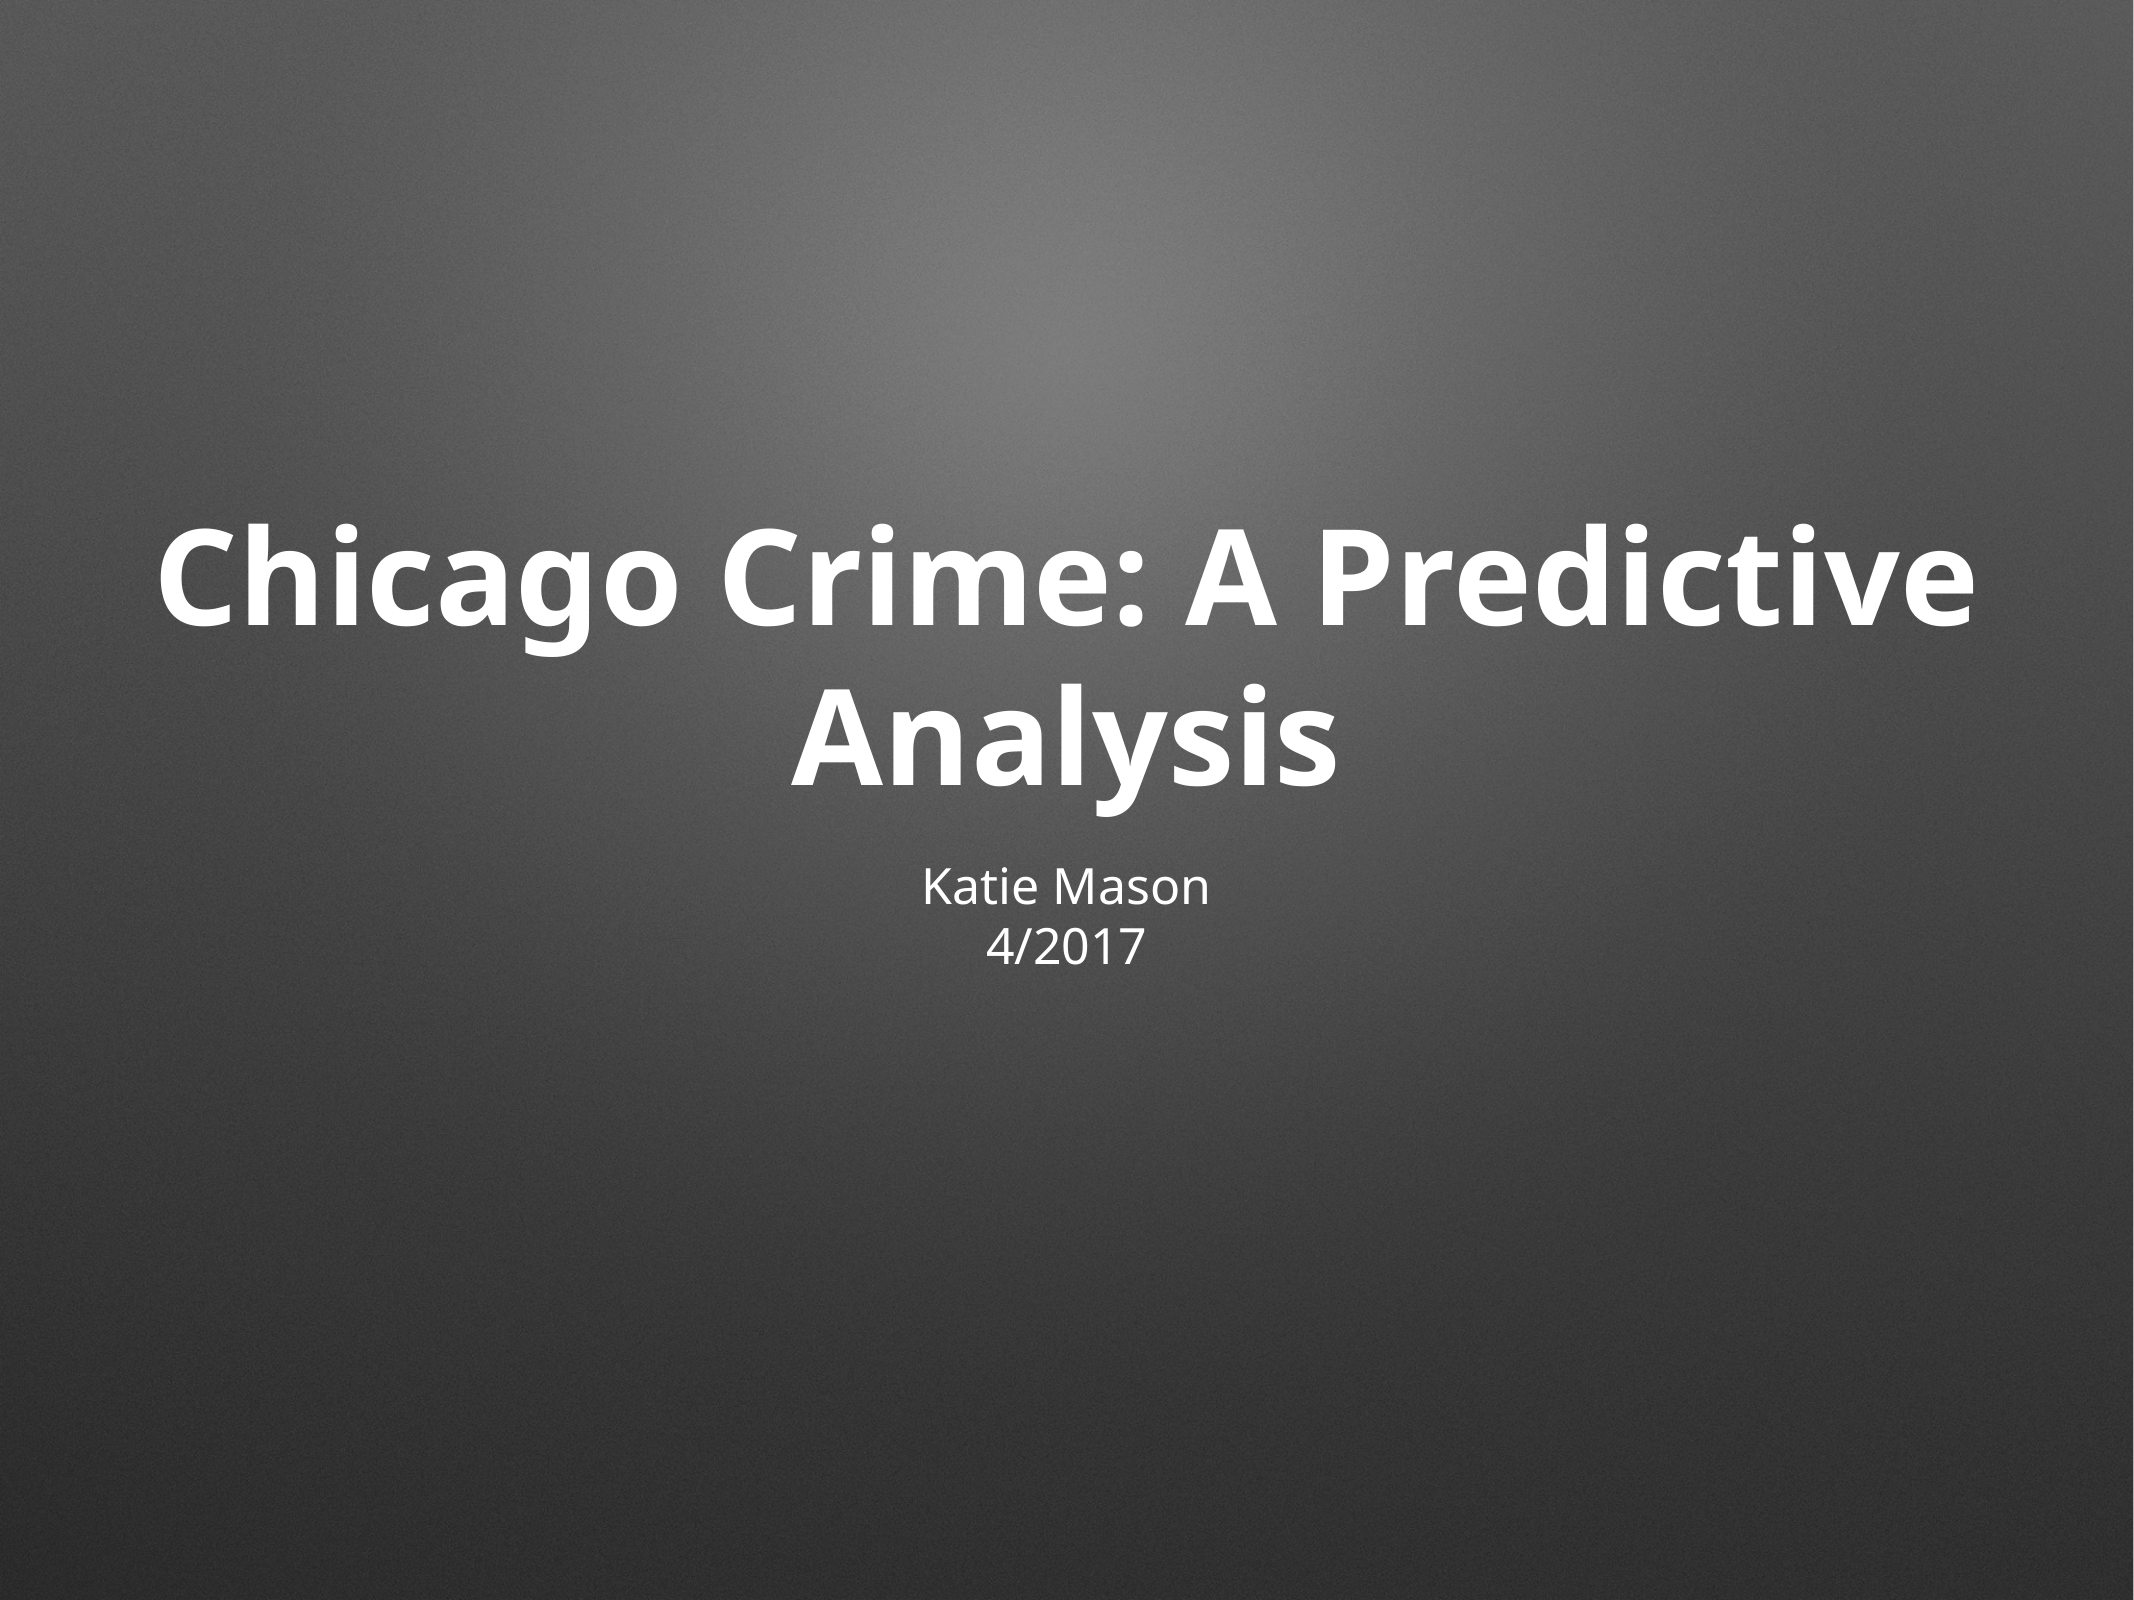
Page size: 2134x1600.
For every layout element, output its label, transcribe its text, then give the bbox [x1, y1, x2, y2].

title Chicago Crime: A Predictive Analysis [124, 403, 2009, 822]
picture [0, 0, 2134, 1600]
subtitle Katie Mason 4/2017 [124, 845, 2009, 988]
